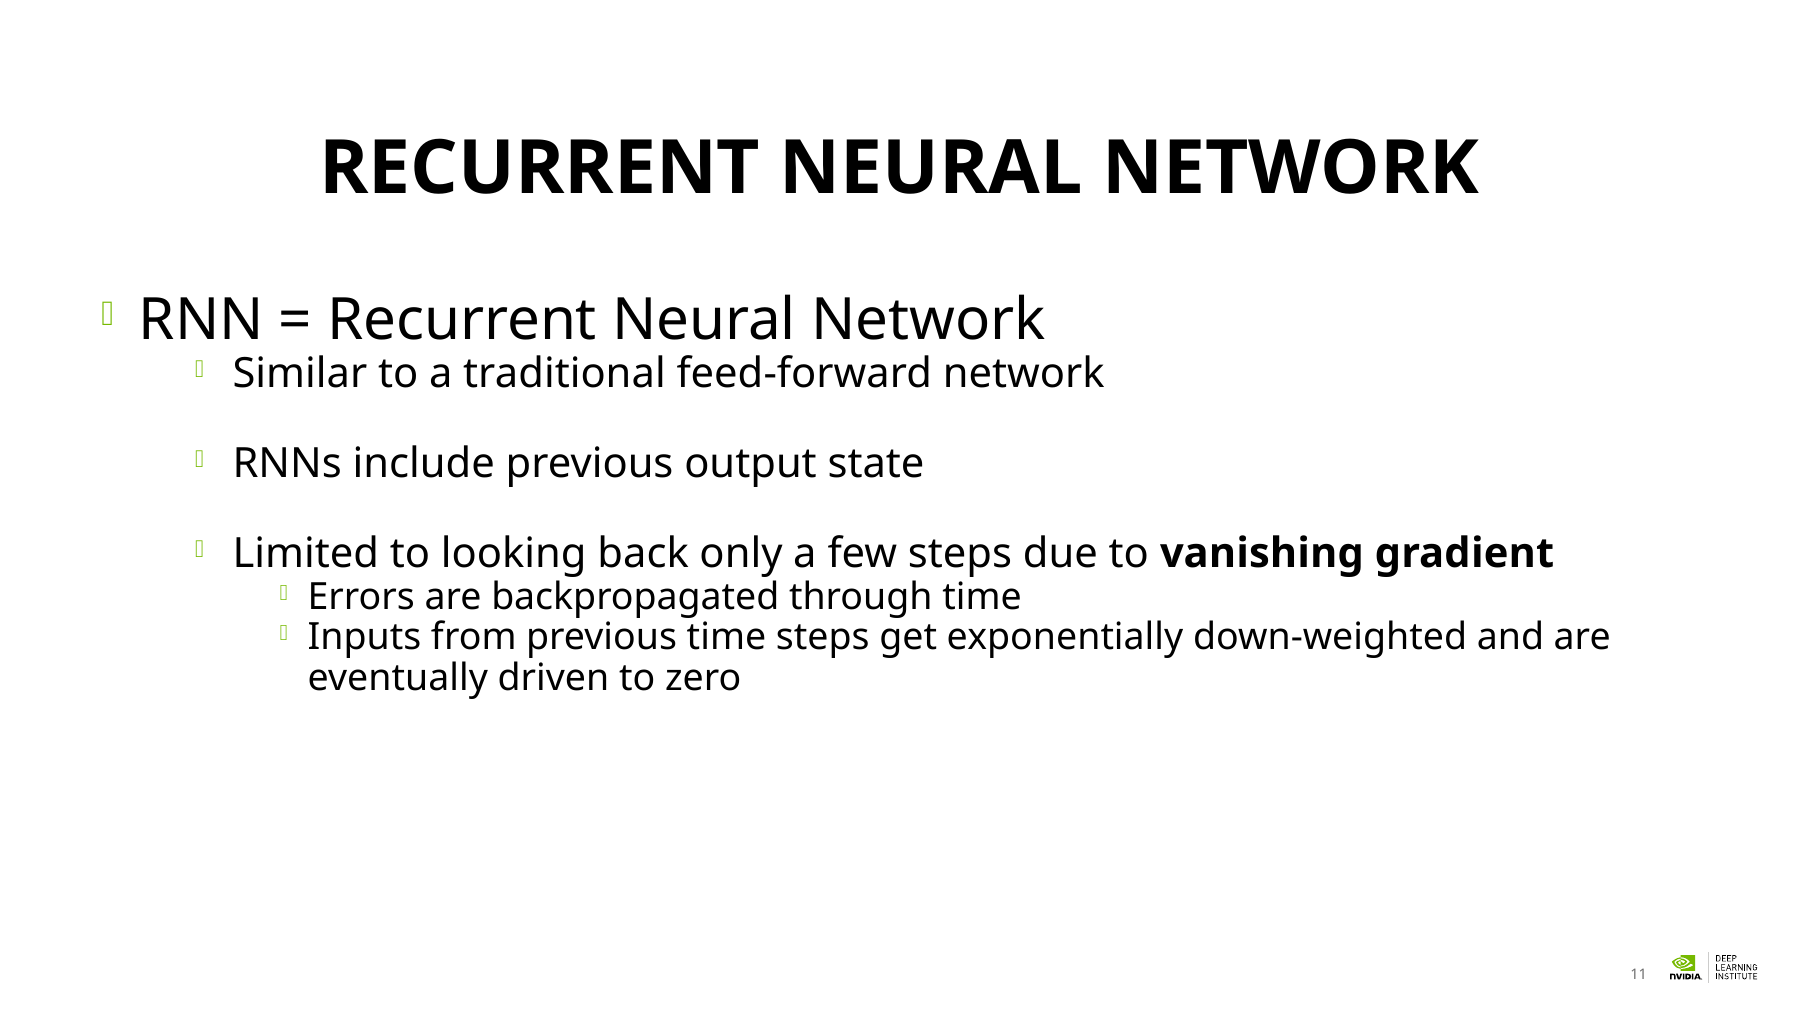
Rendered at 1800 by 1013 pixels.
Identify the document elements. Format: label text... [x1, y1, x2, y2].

title RECURRENT NEURAL NETWORK [81, 120, 1719, 219]
list RNN = Recurrent Neural Network Similar to a traditional feed-forward network RNNs include previous output state Limited to looking back only a few steps due to vanishing gradient Errors are backpropagated through time Inputs from previous time steps get exponentially down-weighted and are eventually driven to zero [86, 281, 1719, 892]
